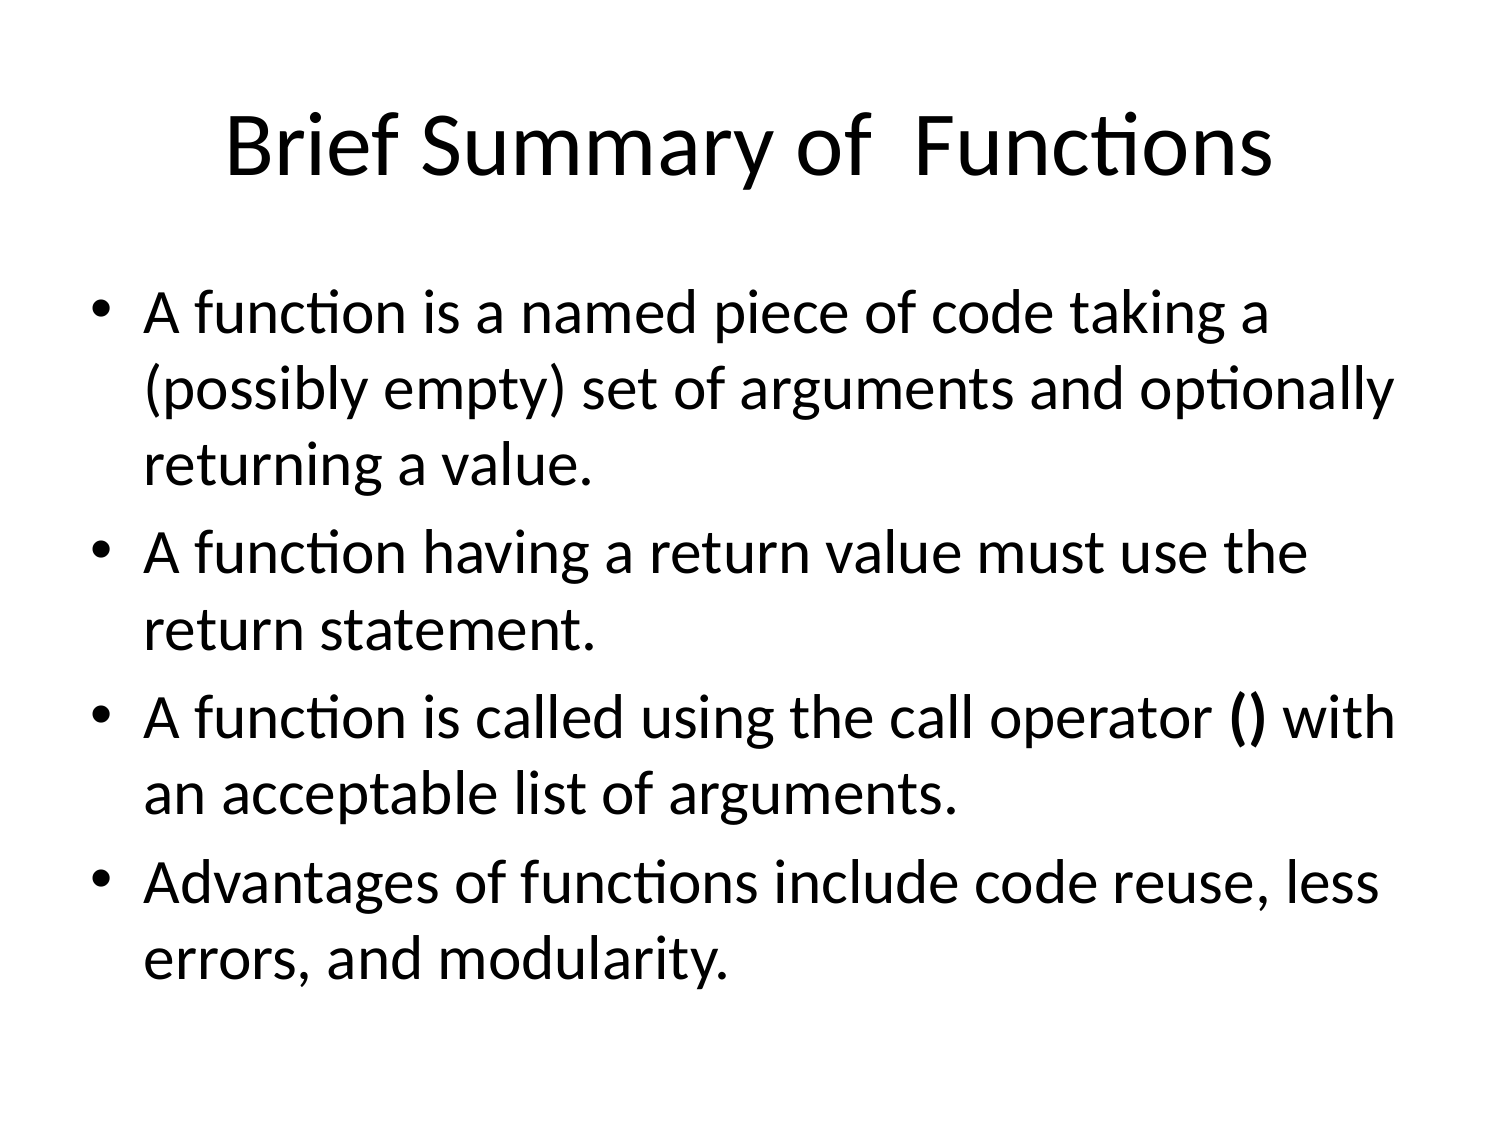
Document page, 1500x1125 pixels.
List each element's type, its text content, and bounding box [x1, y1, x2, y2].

title Brief Summary of Functions [75, 45, 1425, 233]
list A function is a named piece of code taking a (possibly empty) set of arguments and optionally returning a value. A function having a return value must use the return statement. A function is called using the call operator () with an acceptable list of arguments. Advantages of functions include code reuse, less errors, and modularity. [75, 262, 1425, 1005]
